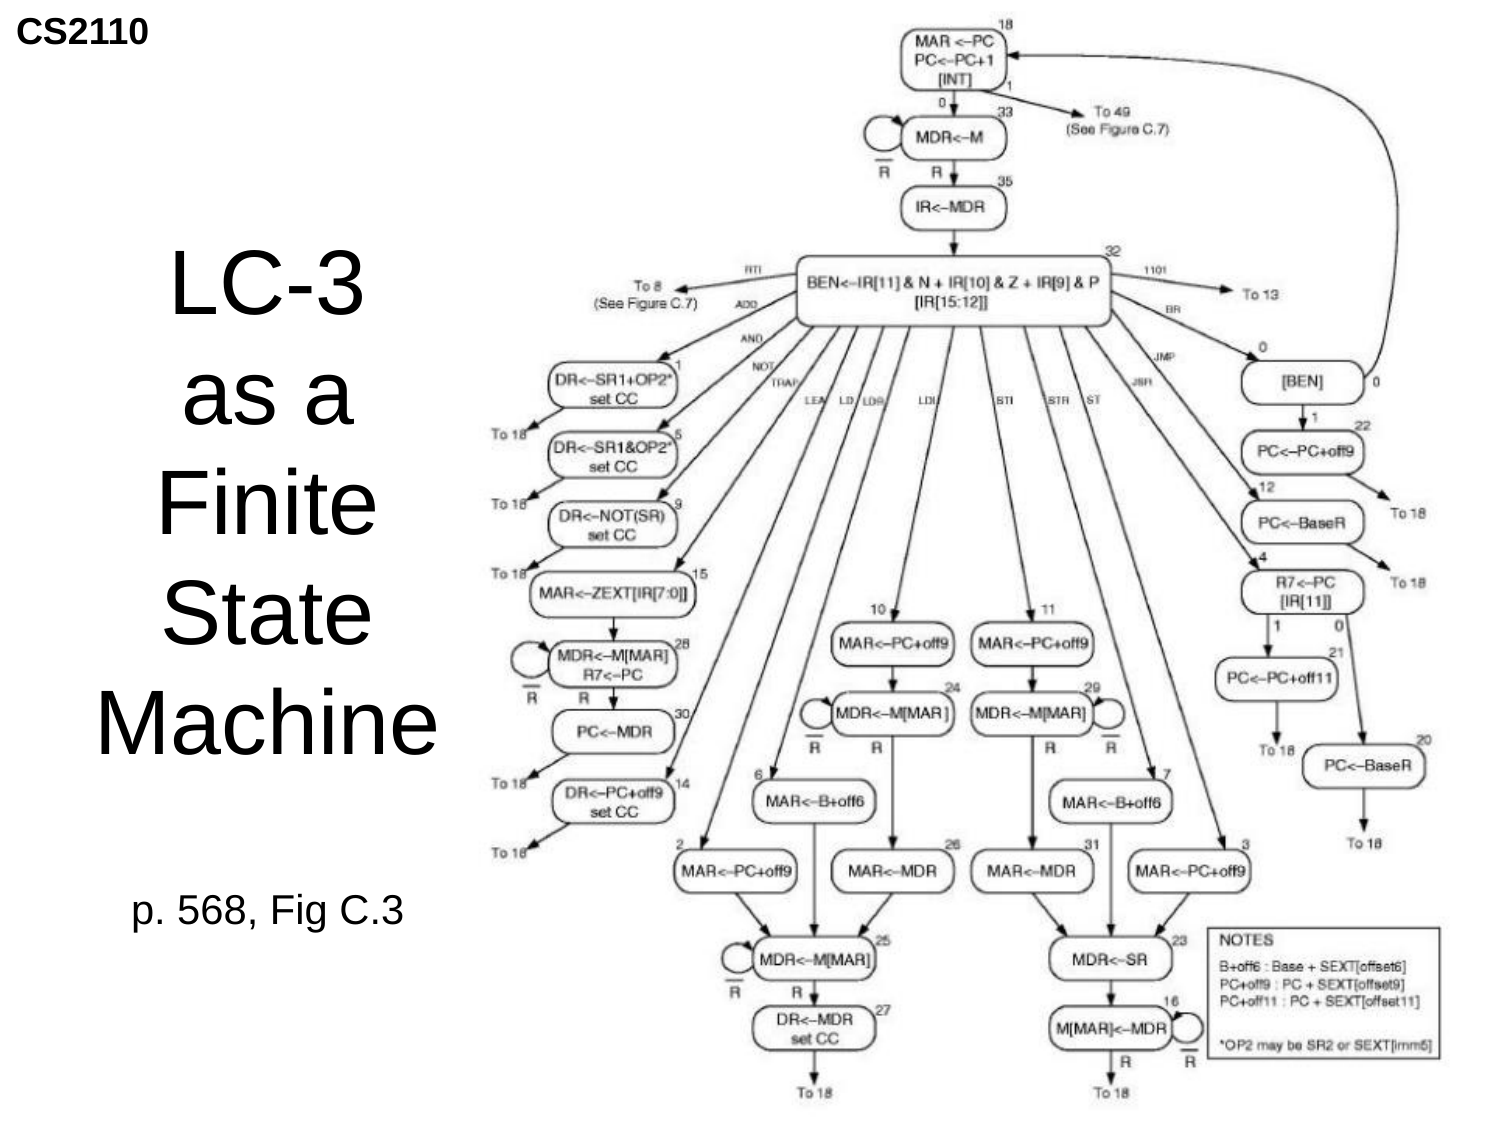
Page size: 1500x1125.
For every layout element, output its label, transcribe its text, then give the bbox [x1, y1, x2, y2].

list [460, 0, 1466, 1118]
title LC-3 as a Finite State Machine p. 568, Fig C.3 [75, 77, 455, 1078]
